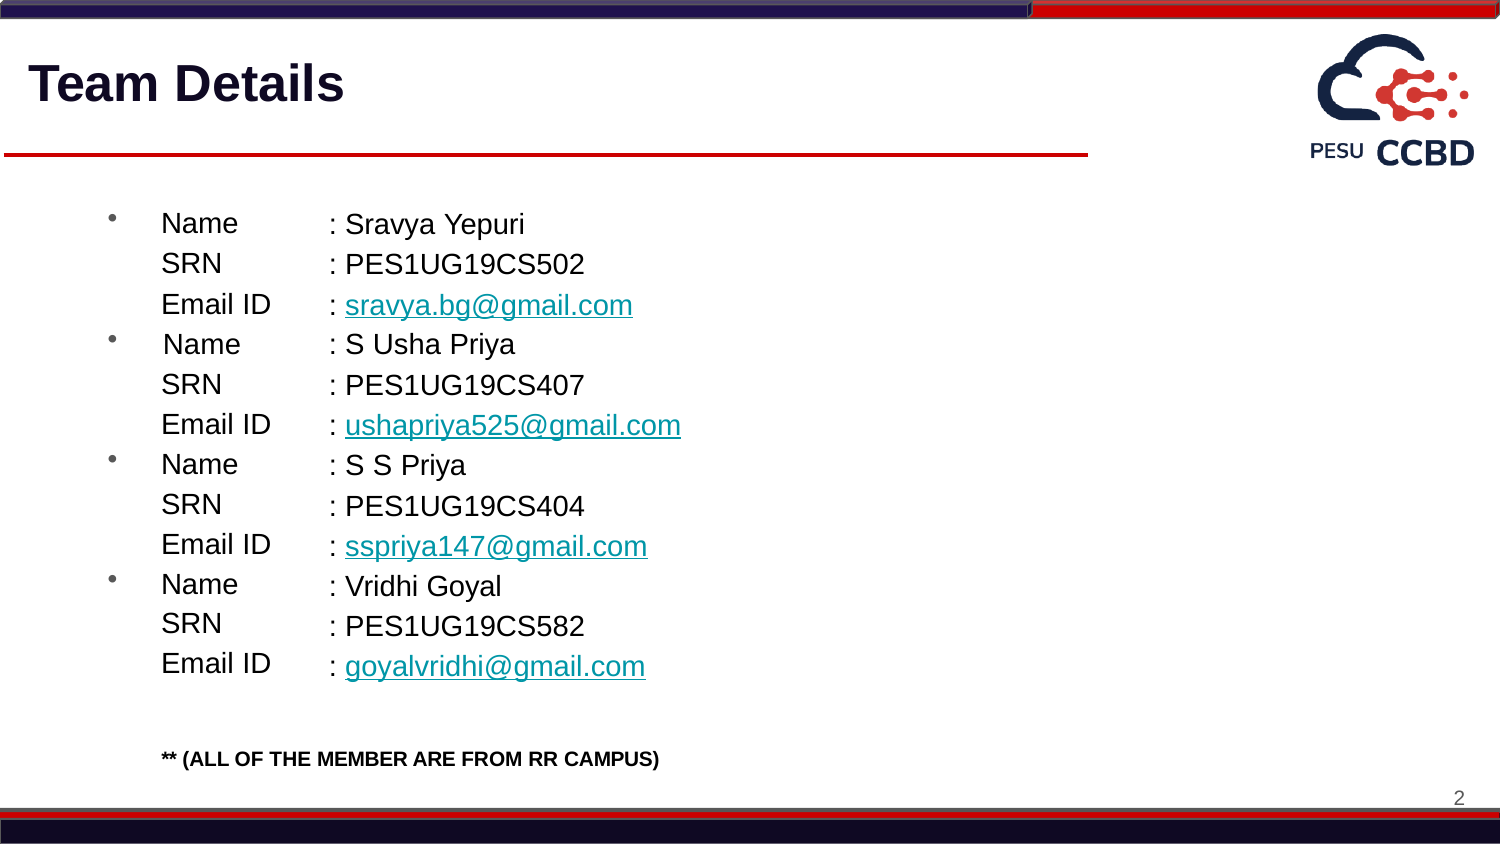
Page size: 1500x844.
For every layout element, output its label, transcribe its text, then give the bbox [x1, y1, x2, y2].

text_box : Sravya Yepuri : PES1UG19CS502 : sravya.bg@gmail.com : S Usha Priya : PES1UG19CS407 : ushapriya525@gmail.com : S S Priya : PES1UG19CS404 : sspriya147@gmail.com : Vridhi Goyal : PES1UG19CS582 : goyalvridhi@gmail.com [326, 197, 685, 683]
title Team Details [26, 47, 353, 191]
picture [1311, 34, 1474, 166]
text_box ** (ALL OF THE MEMBER ARE FROM RR CAMPUS) [159, 743, 668, 771]
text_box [0, 807, 1500, 821]
text_box Name SRN Email ID Name SRN Email ID Name SRN Email ID Name SRN Email ID [105, 197, 273, 680]
text_box 2 [1451, 782, 1468, 806]
